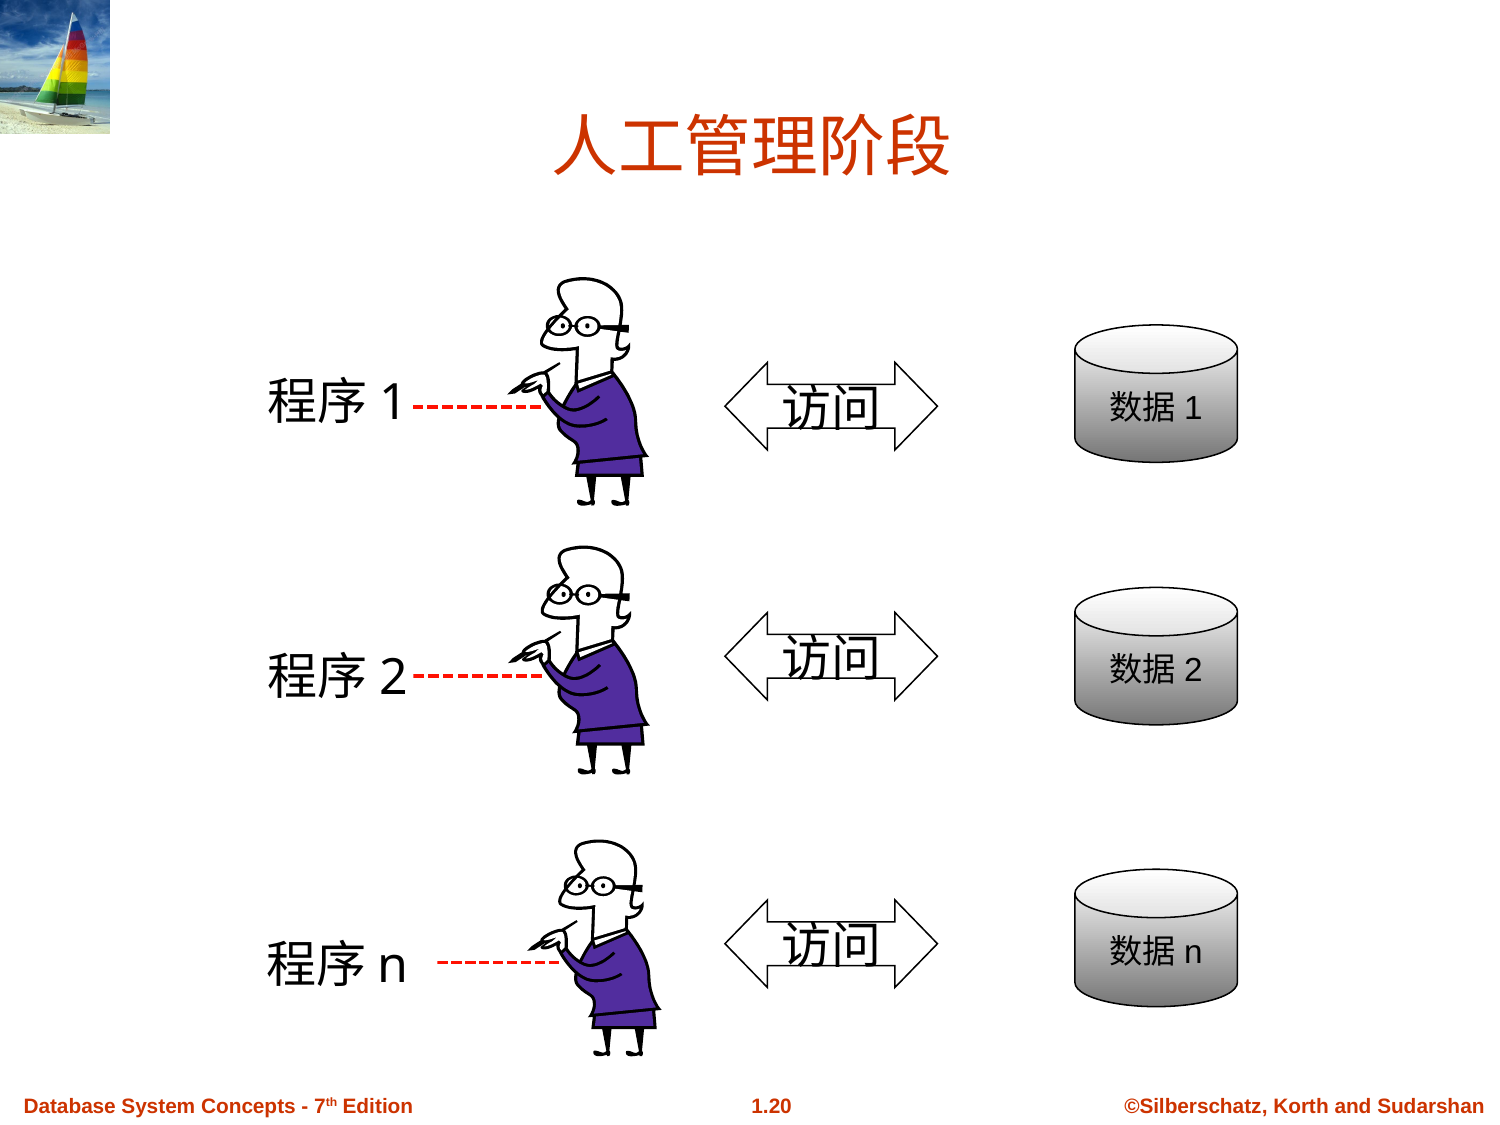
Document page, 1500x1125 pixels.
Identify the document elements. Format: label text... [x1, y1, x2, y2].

title 人工管理阶段 [112, 62, 1392, 192]
picture [0, 0, 110, 134]
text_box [258, 274, 1238, 1057]
